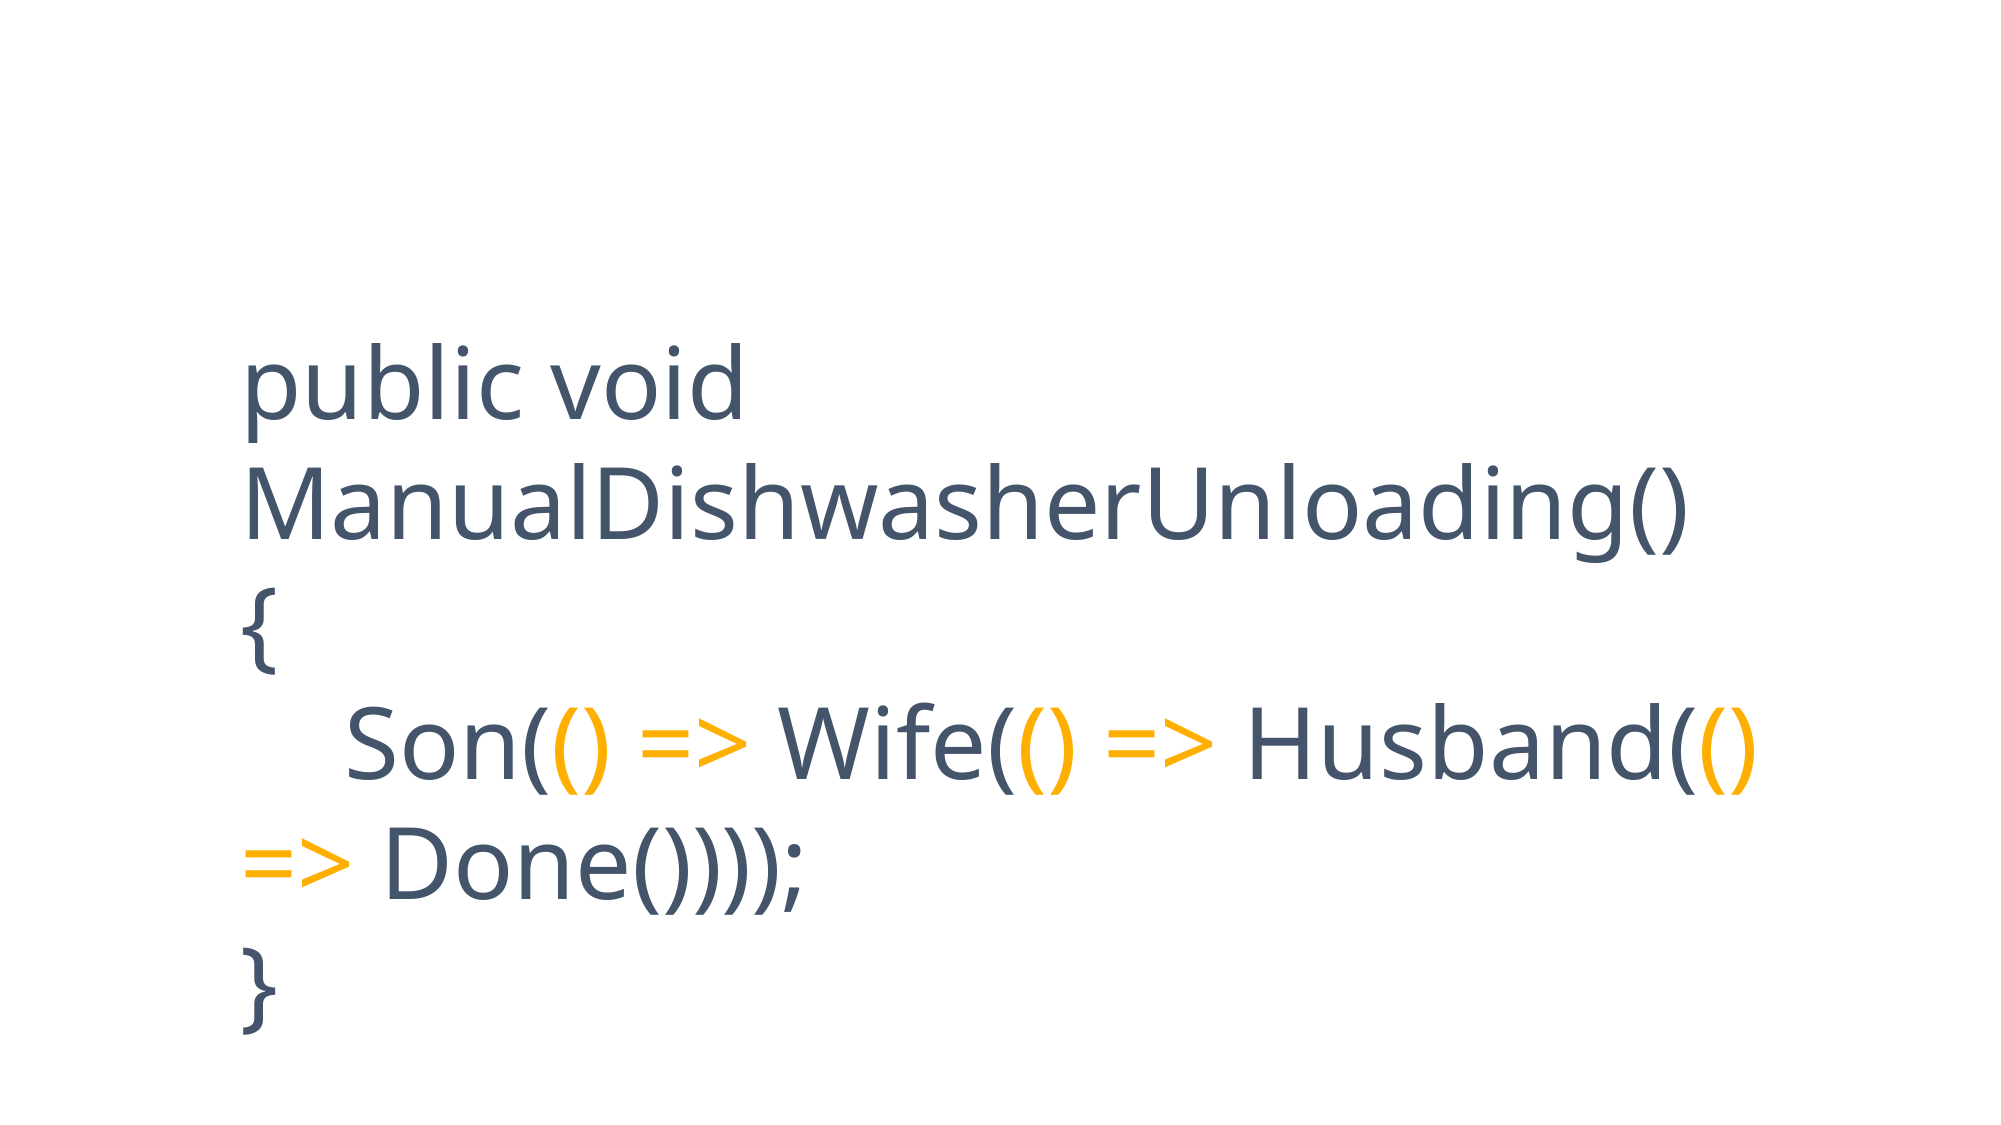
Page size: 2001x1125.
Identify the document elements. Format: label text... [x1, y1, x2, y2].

text_box public void ManualDishwasherUnloading() { Son(() => Wife(() => Husband(() => Done()))); } [225, 312, 1775, 1047]
